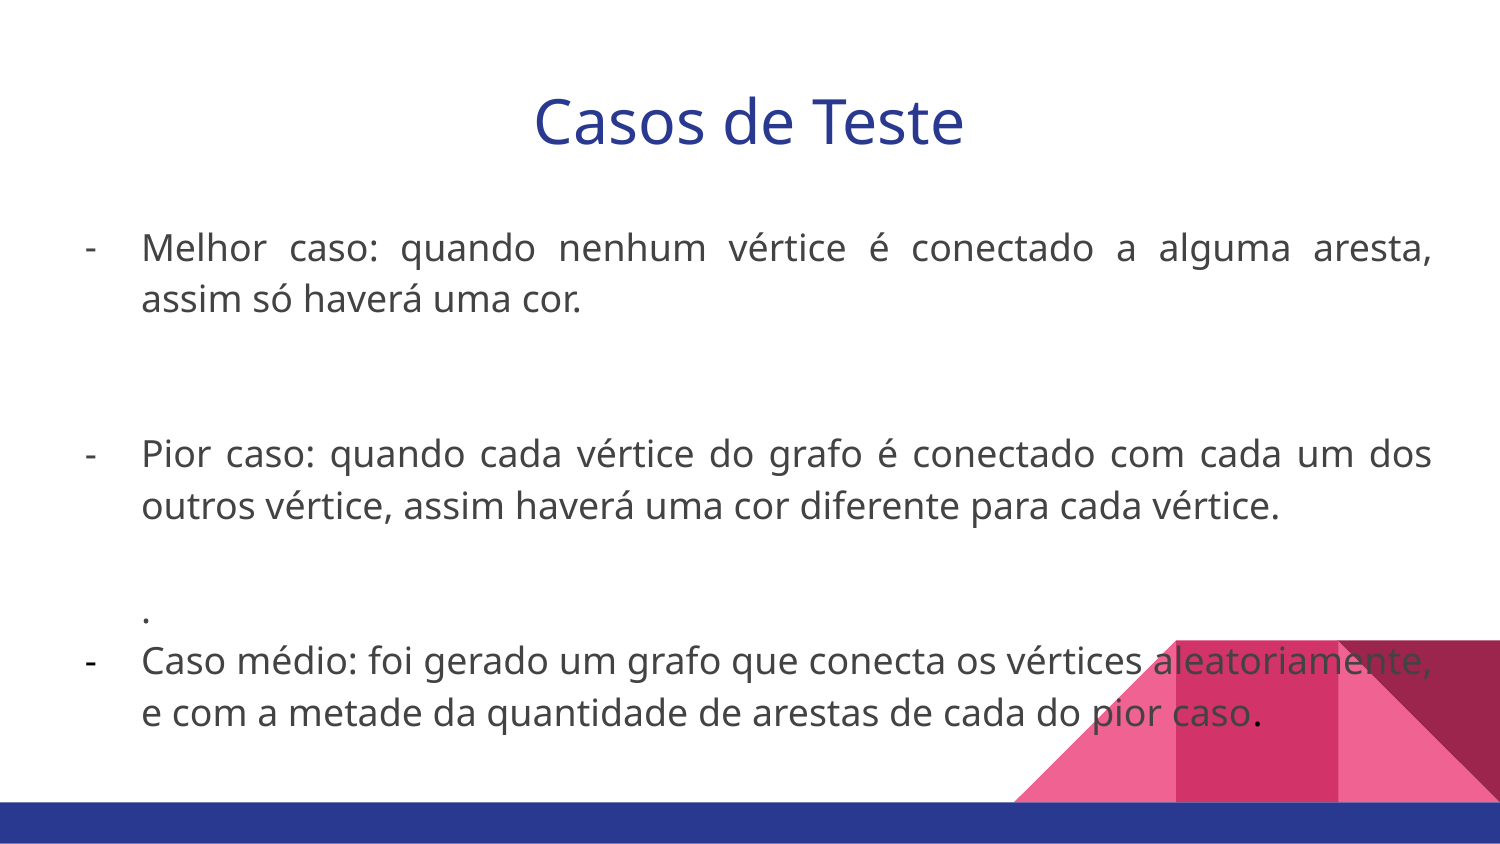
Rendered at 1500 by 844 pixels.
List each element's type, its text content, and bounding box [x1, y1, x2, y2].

list Melhor caso: quando nenhum vértice é conectado a alguma aresta, assim só haverá uma cor. Pior caso: quando cada vértice do grafo é conectado com cada um dos outros vértice, assim haverá uma cor diferente para cada vértice. . Caso médio: foi gerado um grafo que conecta os vértices aleatoriamente, e com a metade da quantidade de arestas de cada do pior caso. [51, 201, 1449, 750]
title Casos de Teste [51, 67, 1449, 167]
